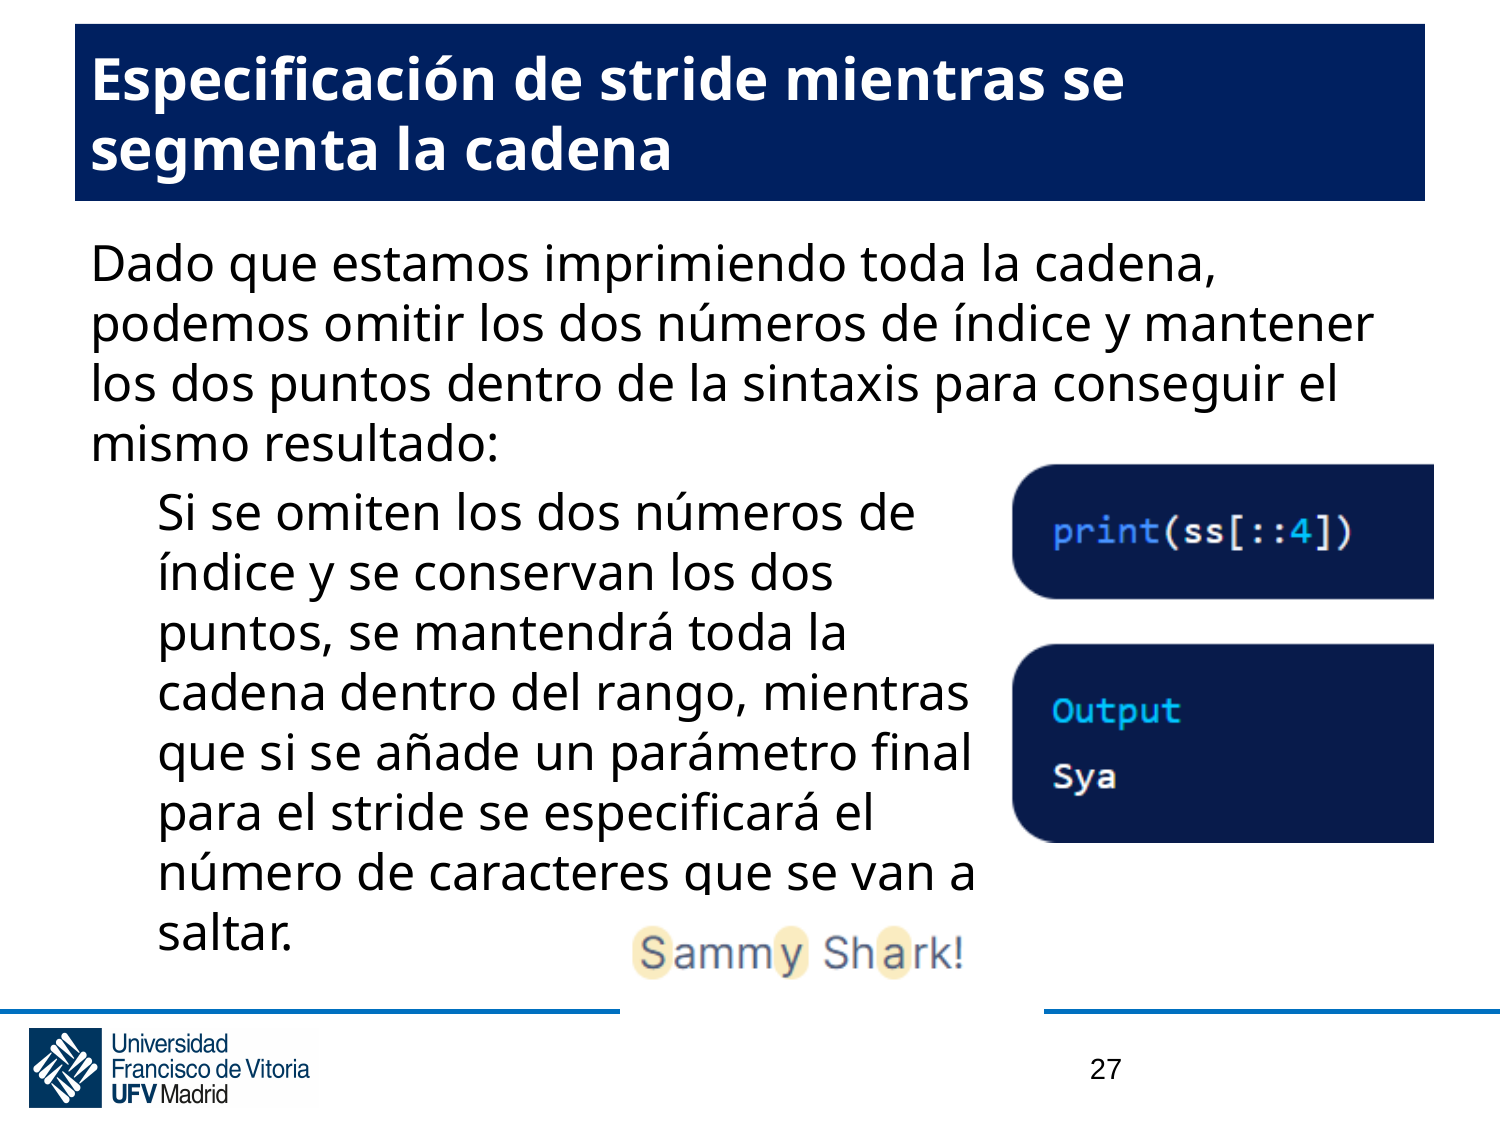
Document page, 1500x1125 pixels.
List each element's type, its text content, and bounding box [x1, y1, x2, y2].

picture [619, 895, 1045, 1016]
text_box Dado que estamos imprimiendo toda la cadena, podemos omitir los dos números de índice y mantener los dos puntos dentro de la sintaxis para conseguir el mismo resultado: [75, 223, 1425, 479]
picture [1009, 446, 1434, 844]
slide_number 27 [1074, 1042, 1425, 1103]
picture [29, 1028, 319, 1108]
text_box Si se omiten los dos números de índice y se conservan los dos puntos, se mantendrá toda la cadena dentro del rango, mientras que si se añade un parámetro final para el stride se especificará el número de caracteres que se van a saltar. [142, 473, 1004, 969]
title Especificación de stride mientras se segmenta la cadena [75, 23, 1425, 201]
